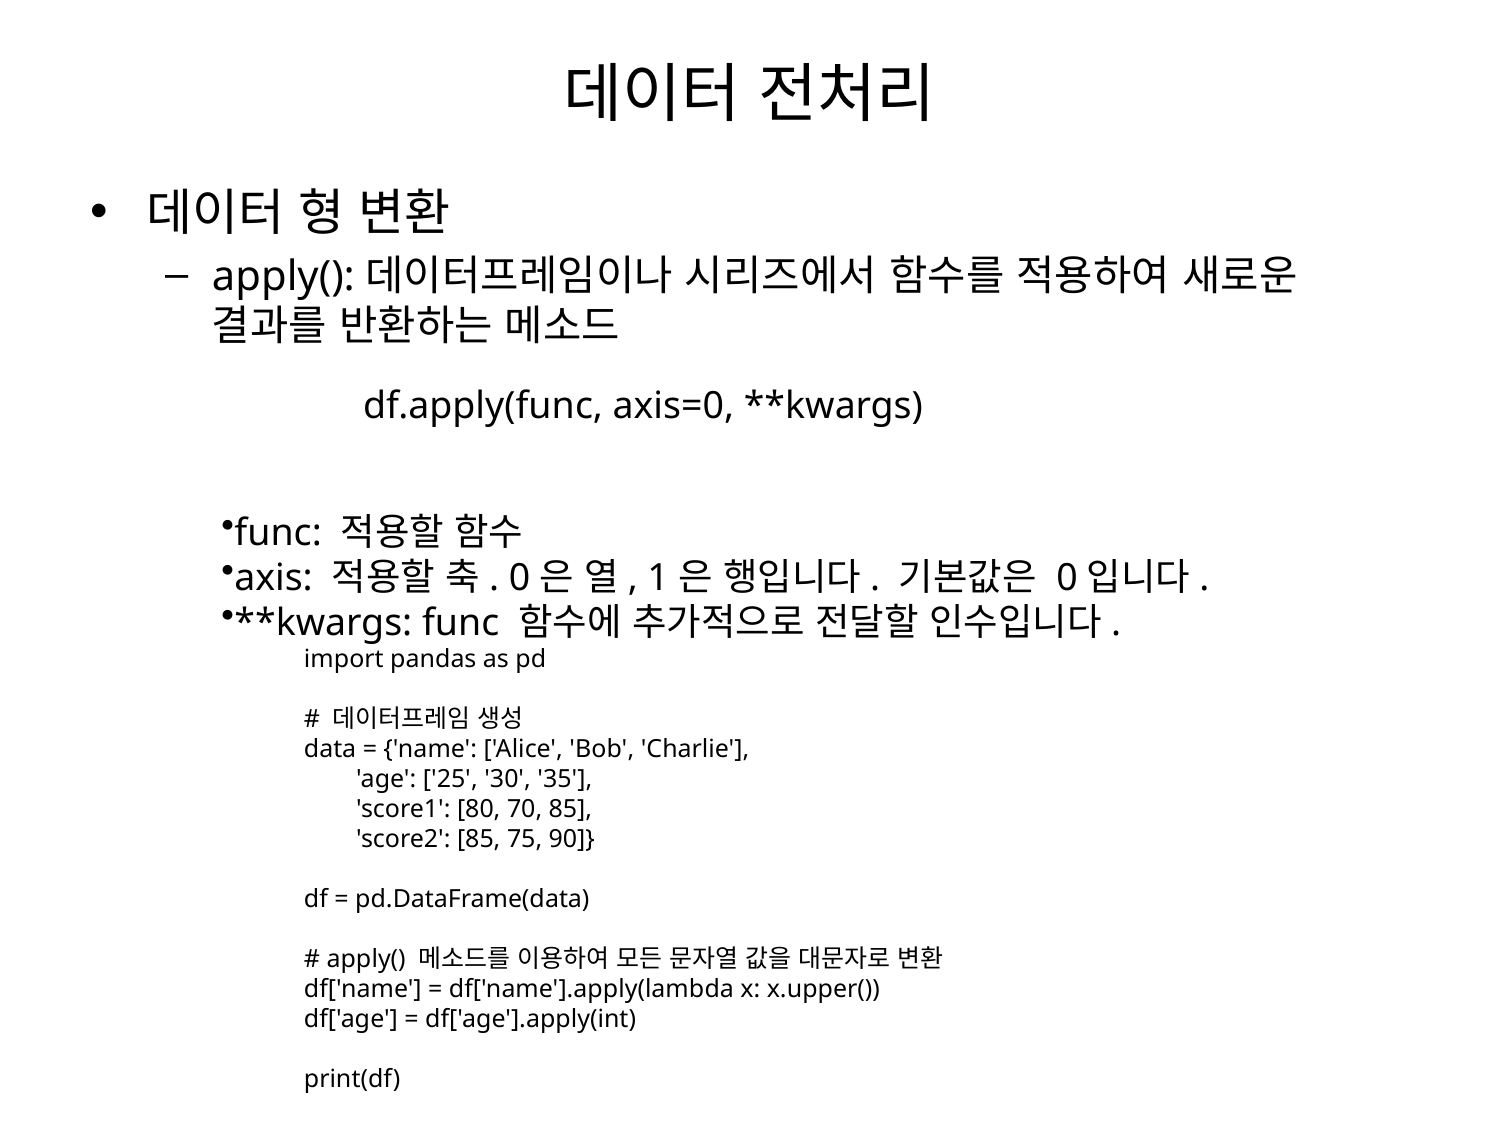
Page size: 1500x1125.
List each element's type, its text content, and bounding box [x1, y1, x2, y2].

text_box df.apply(func, axis=0, **kwargs) [348, 373, 1099, 434]
text_box import pandas as pd # 데이터프레임 생성 data = {'name': ['Alice', 'Bob', 'Charlie'], 'age': ['25', '30', '35'], 'score1': [80, 70, 85], 'score2': [85, 75, 90]} df = pd.DataFrame(data) # apply() 메소드를 이용하여 모든 문자열 값을 대문자로 변환 df['name'] = df['name'].apply(lambda x: x.upper()) df['age'] = df['age'].apply(int) print(df) [289, 635, 1187, 1100]
list 데이터 형 변환 apply():데이터프레임이나 시리즈에서 함수를 적용하여 새로운 결과를 반환하는 메소드 func: 적용할 함수 axis: 적용할 축. 0은 열, 1은 행입니다. 기본값은 0입니다. **kwargs: func 함수에 추가적으로 전달할 인수입니다. [75, 172, 1425, 1005]
title 데이터 전처리 [75, 45, 1425, 138]
